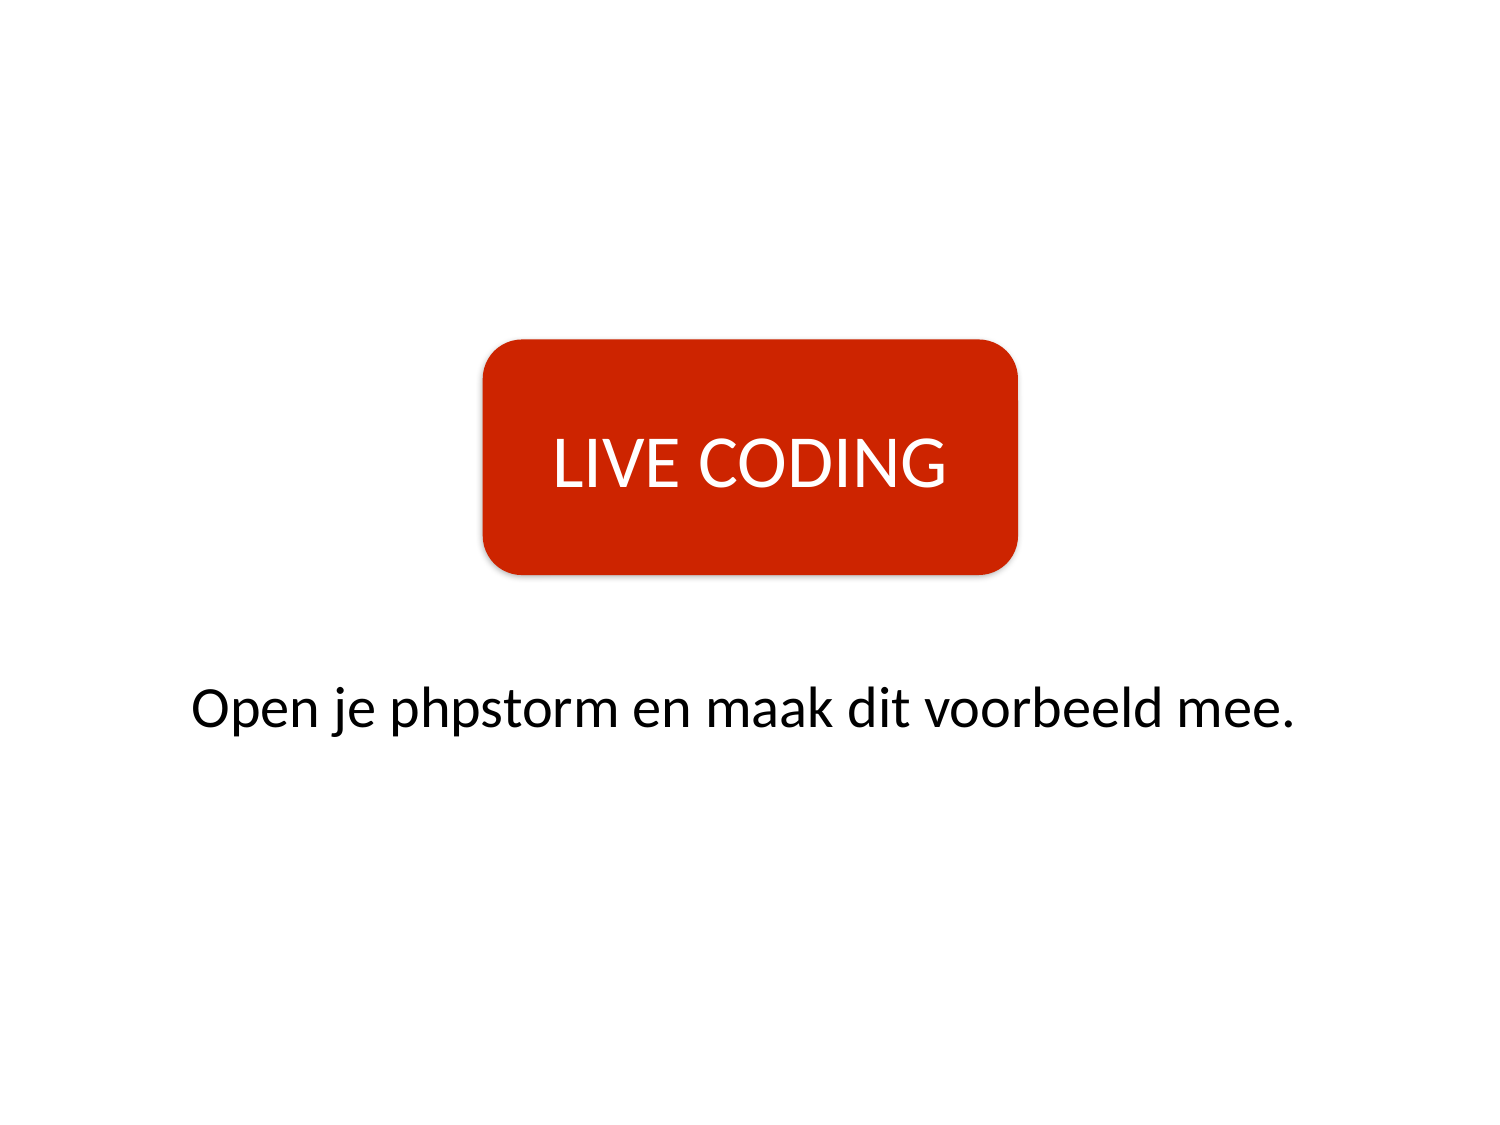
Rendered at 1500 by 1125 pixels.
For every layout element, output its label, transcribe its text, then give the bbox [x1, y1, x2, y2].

text_box LIVE CODING [481, 338, 1019, 576]
text_box Open je phpstorm en maak dit voorbeeld mee. [176, 662, 1312, 747]
